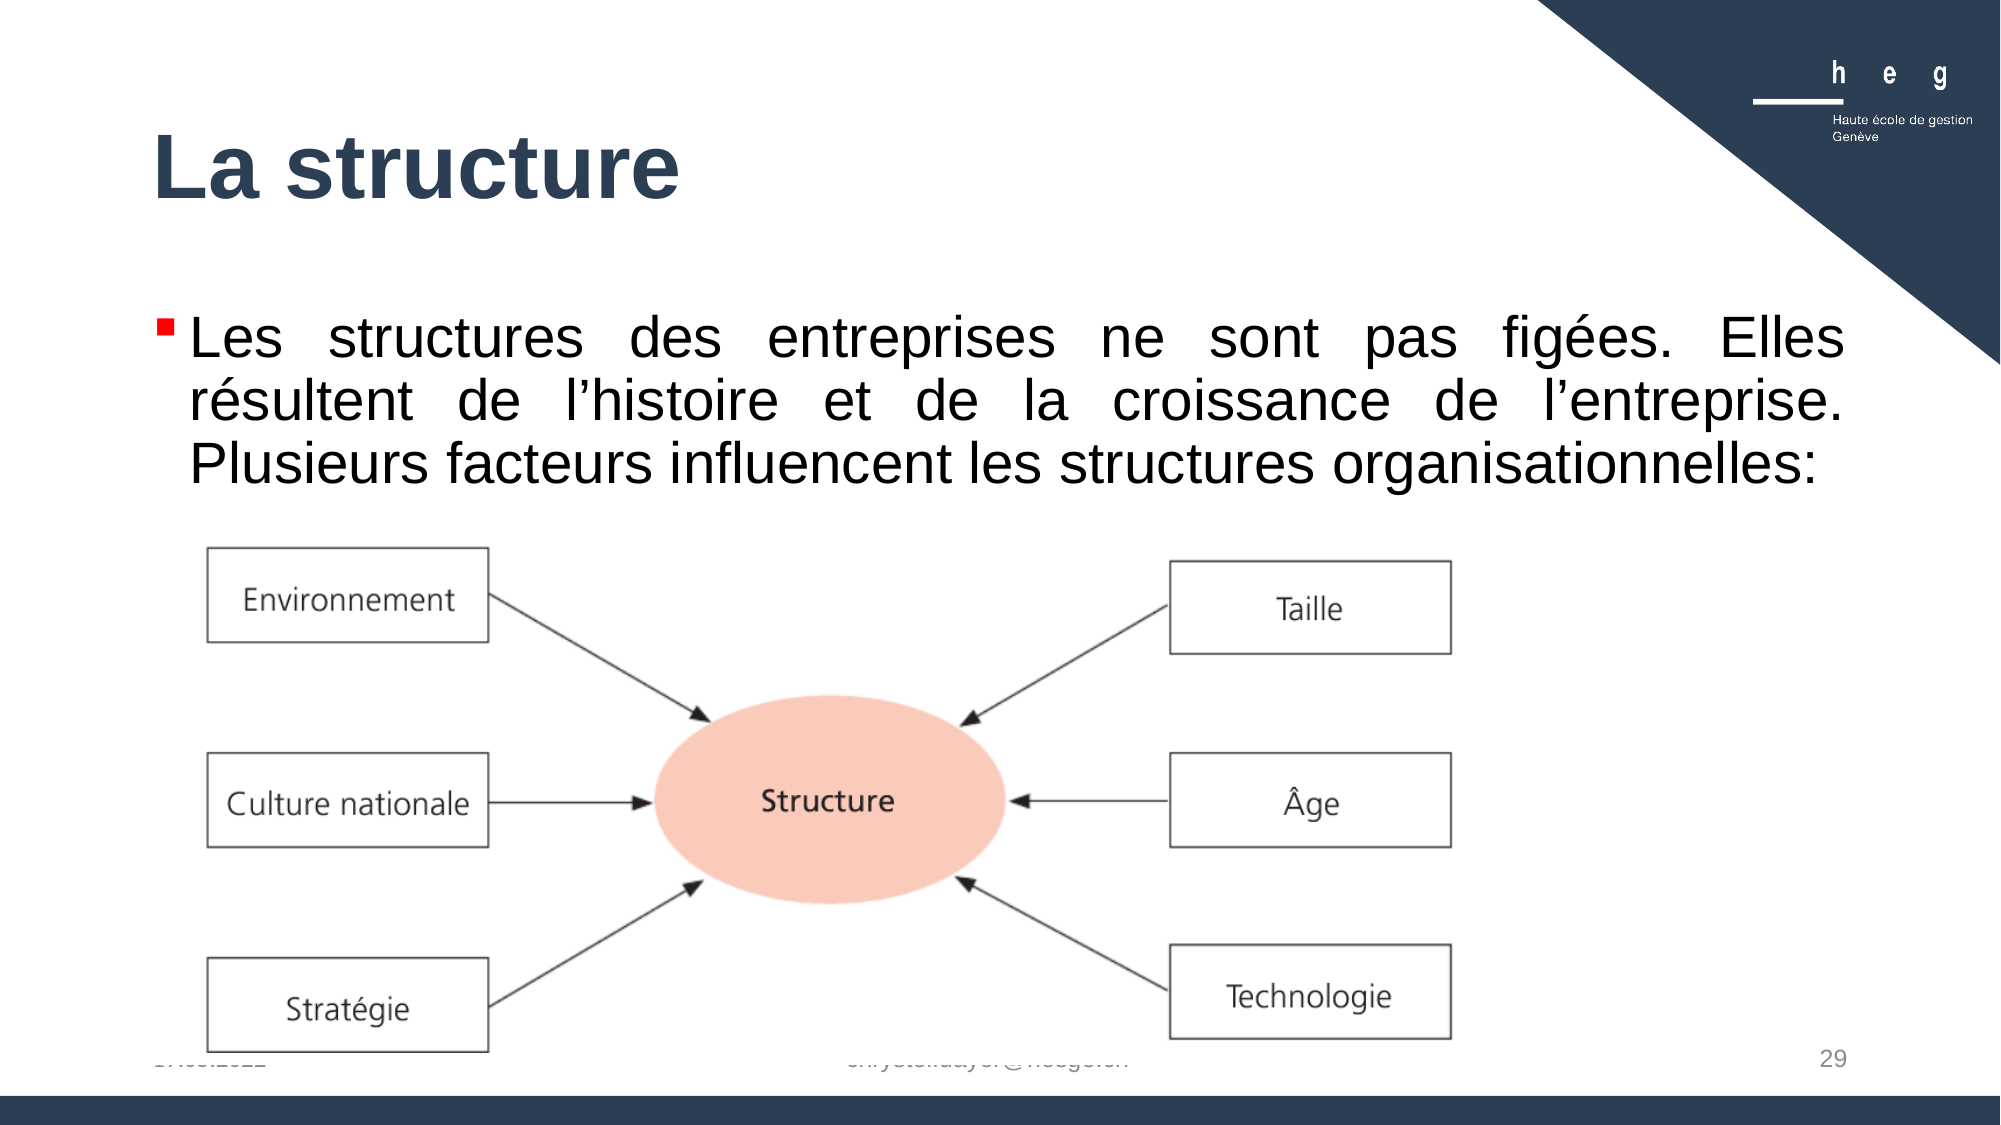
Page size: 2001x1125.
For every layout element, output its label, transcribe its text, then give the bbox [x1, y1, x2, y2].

title La structure [137, 59, 1600, 278]
slide_number 29 [1412, 1027, 1863, 1088]
picture [1753, 60, 1972, 141]
footer chrystel.dayer@hesge.ch [650, 1065, 1326, 1088]
picture [137, 515, 1503, 1065]
list Les structures des entreprises ne sont pas ﬁgées. Elles résultent de l’histoire et de la croissance de l’entreprise. Plusieurs facteurs influencent les structures organisationnelles: [137, 299, 1863, 977]
